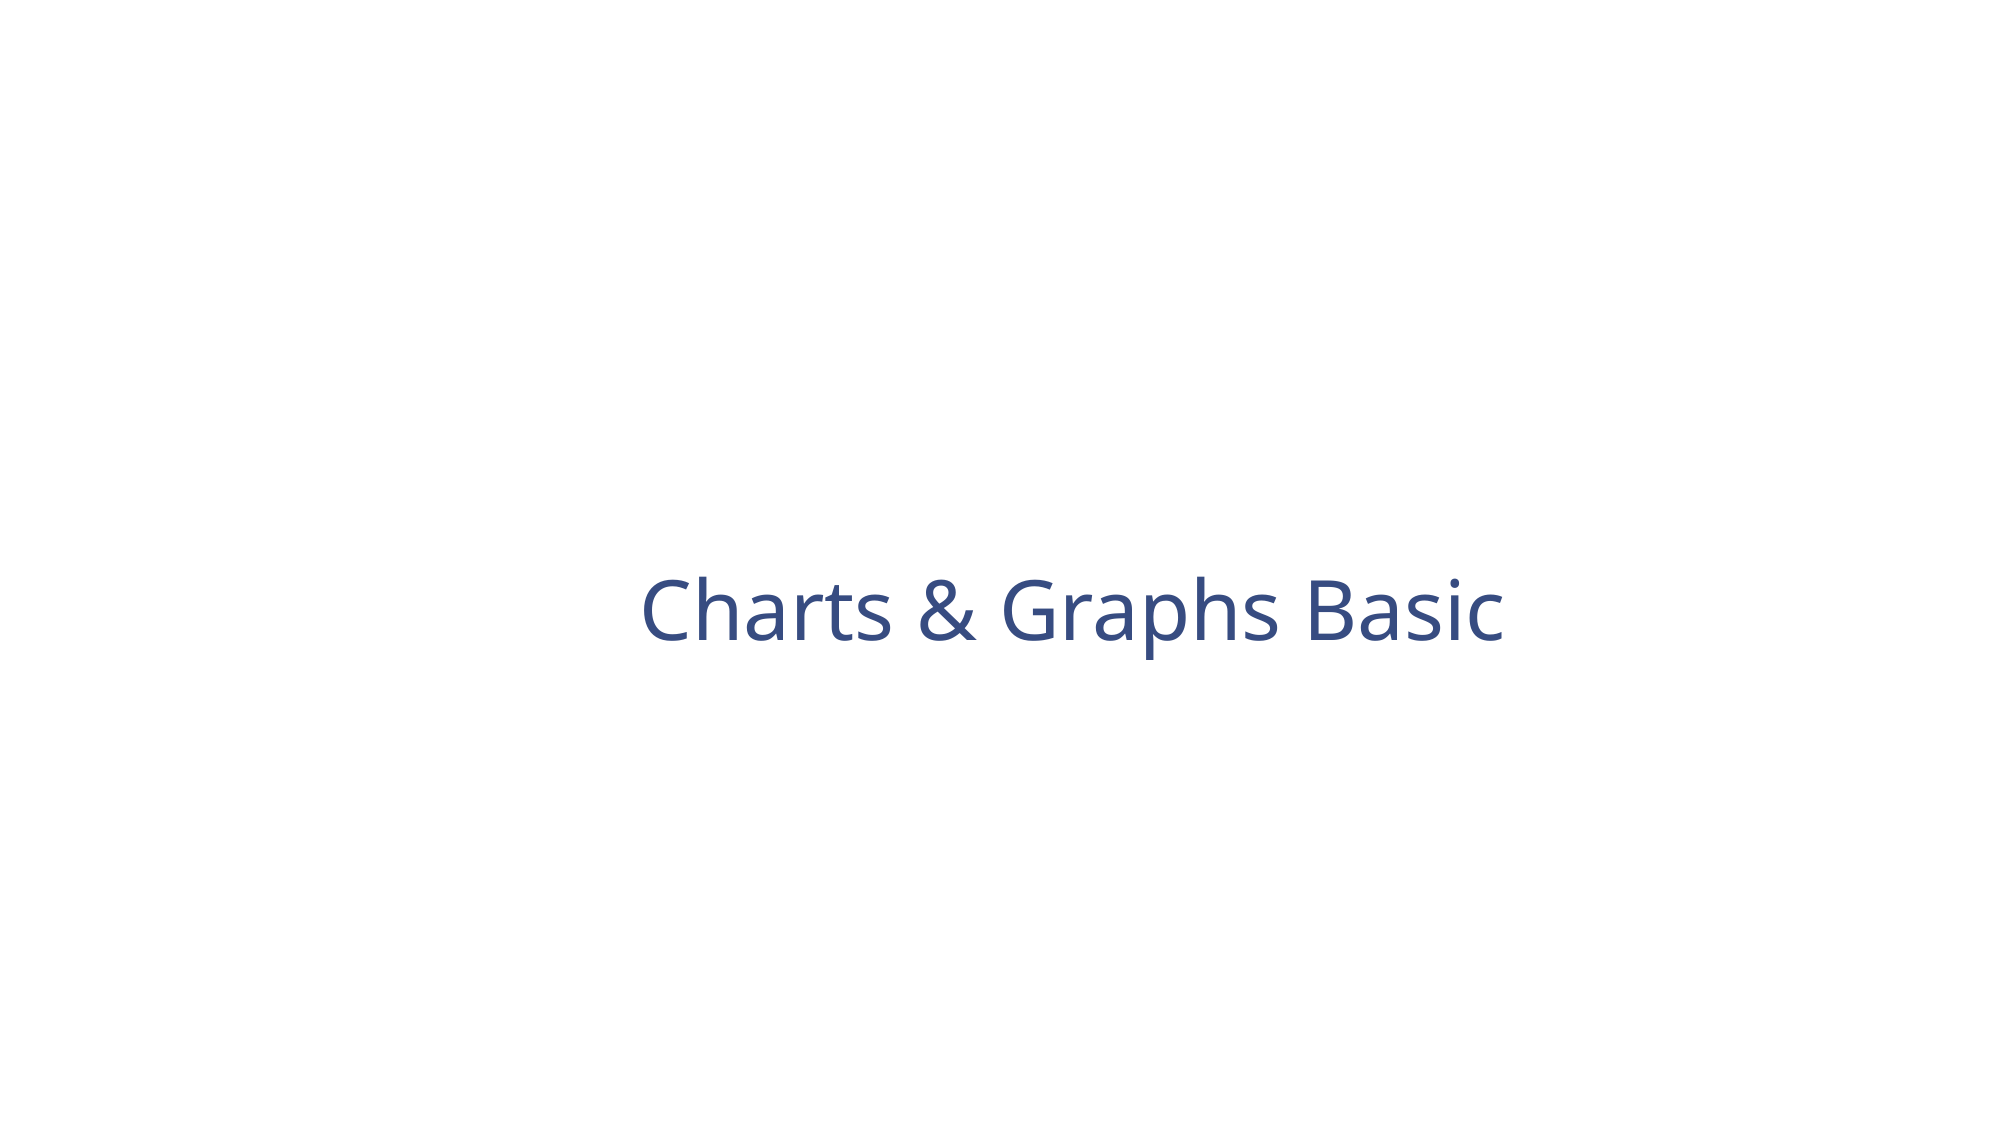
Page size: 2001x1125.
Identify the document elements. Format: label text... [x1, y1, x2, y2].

title Charts & Graphs Basic [247, 394, 1522, 665]
